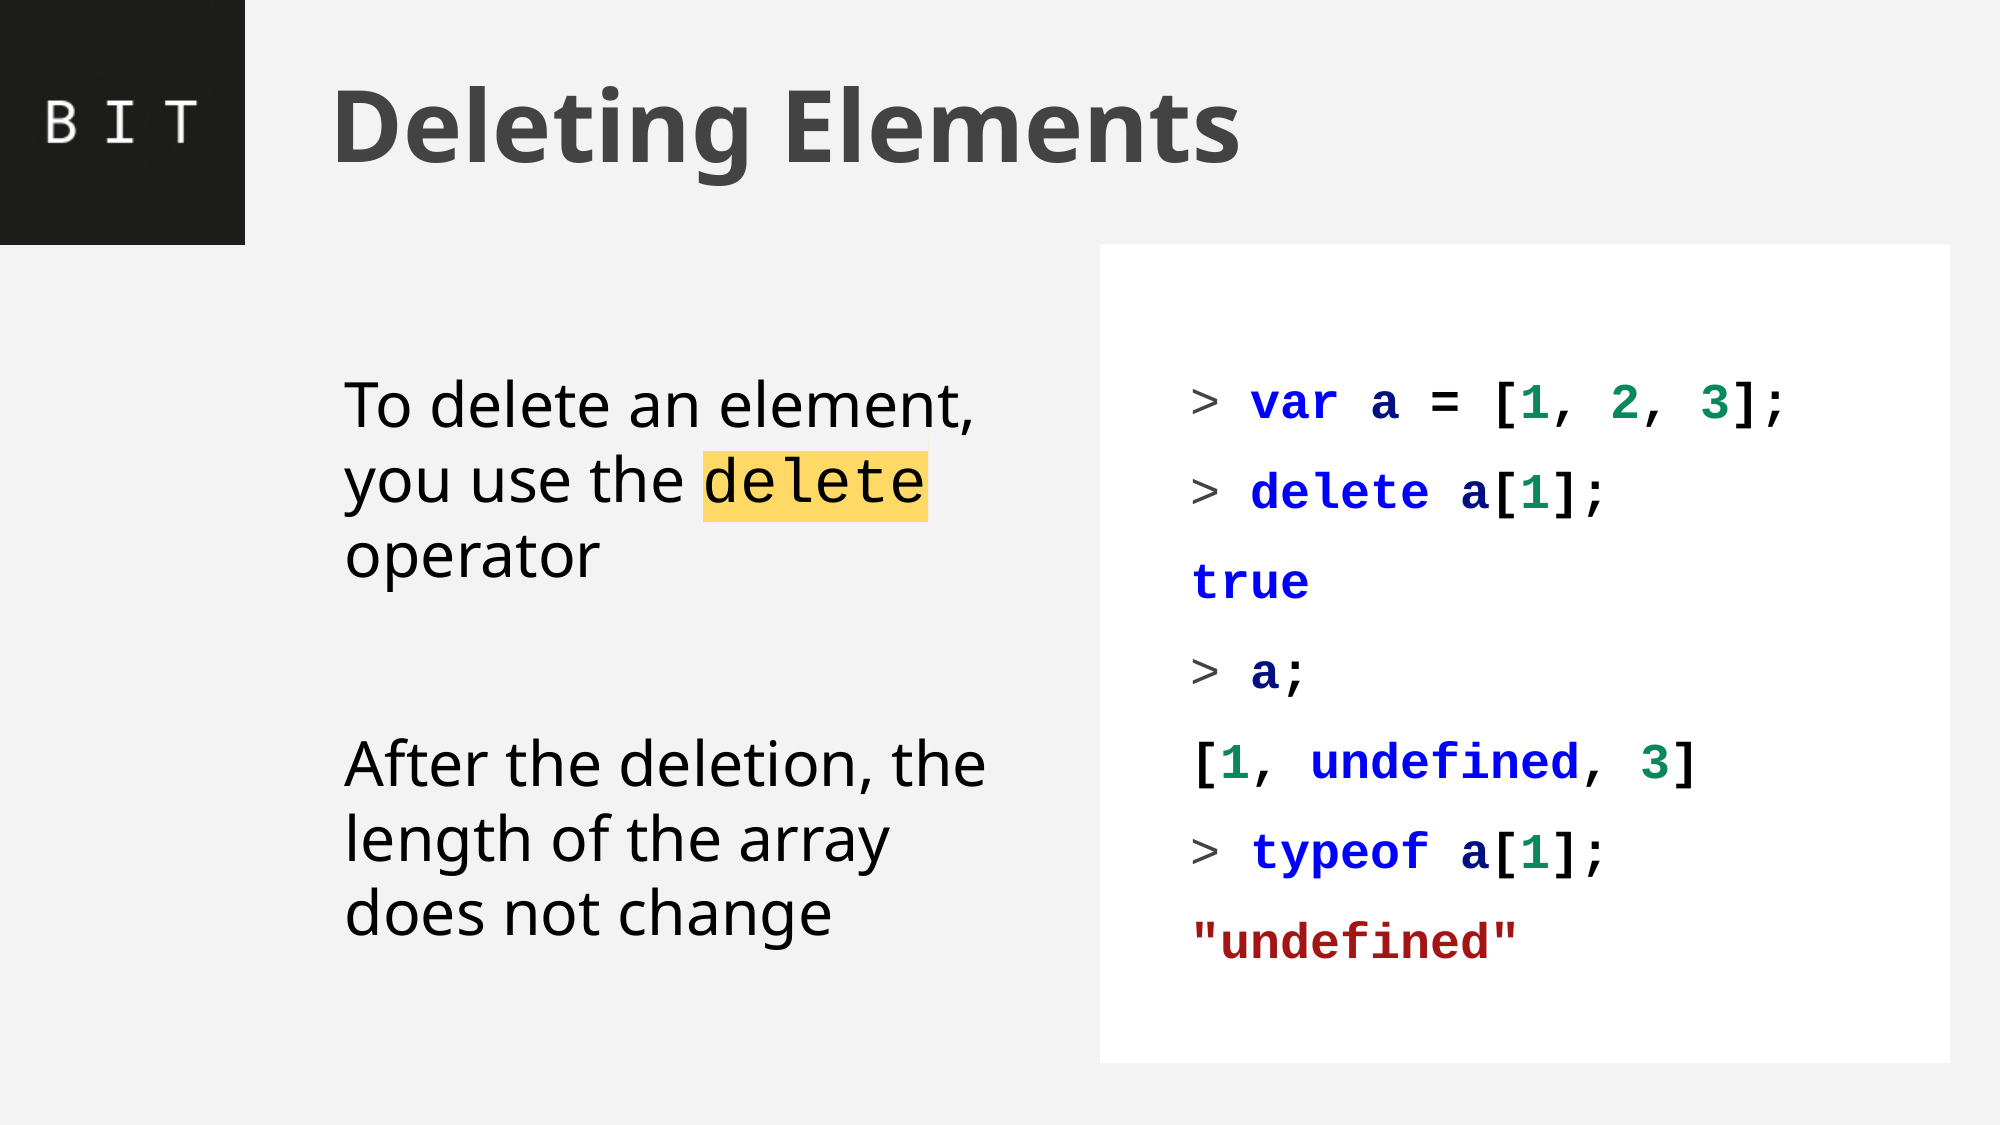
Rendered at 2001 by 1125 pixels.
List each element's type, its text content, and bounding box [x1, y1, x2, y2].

picture [0, 0, 245, 245]
text_box > var a = [1, 2, 3]; > delete a[1]; true > a; [1, undefined, 3] > typeof a[1]; "undefined" [1100, 244, 1950, 1064]
text_box To delete an element, you use the delete operator After the deletion, the length of the array does not change [329, 279, 1047, 1035]
text_box Deleting Elements [314, 0, 1809, 245]
